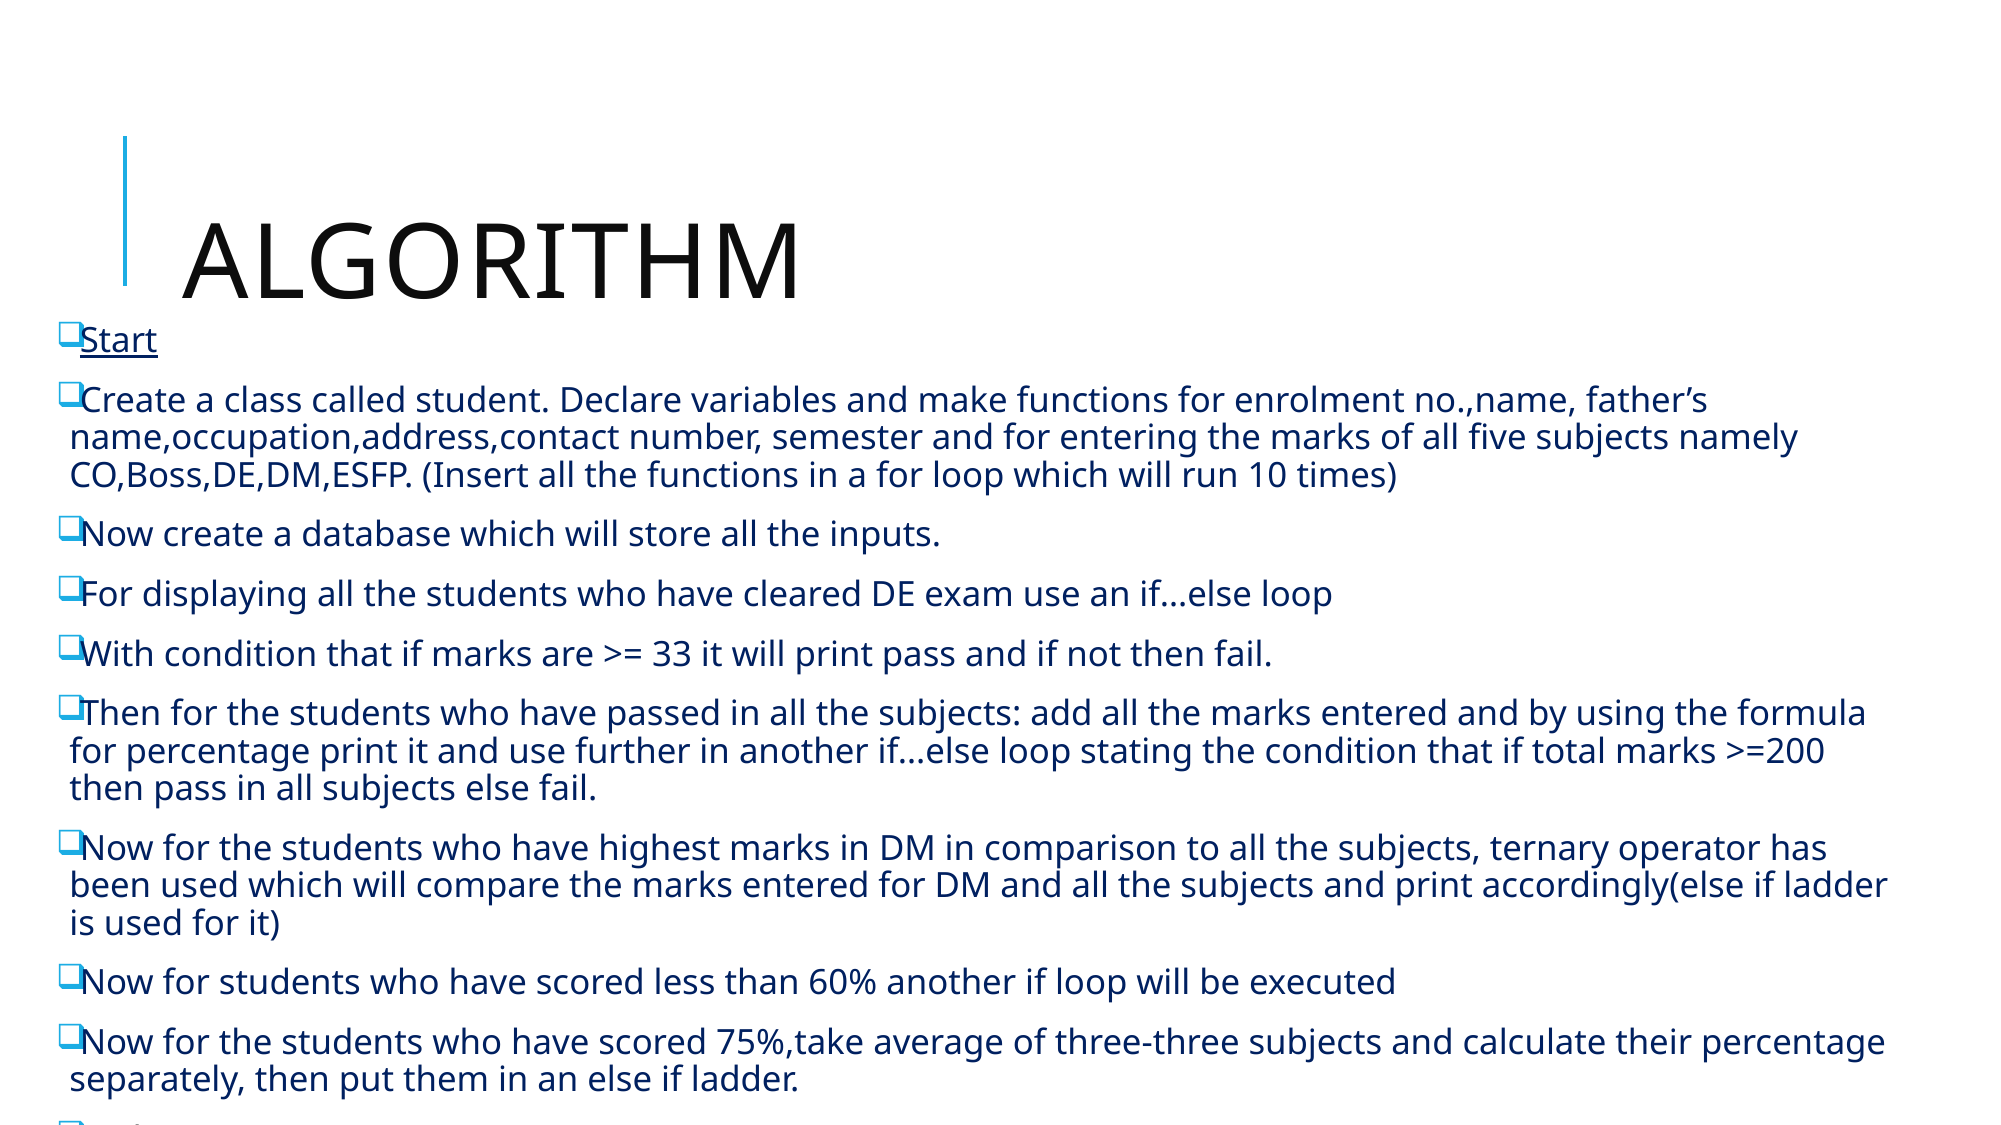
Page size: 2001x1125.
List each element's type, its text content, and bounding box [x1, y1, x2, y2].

list Start Create a class called student. Declare variables and make functions for enrolment no.,name, father’s name,occupation,address,contact number, semester and for entering the marks of all five subjects namely CO,Boss,DE,DM,ESFP. (Insert all the functions in a for loop which will run 10 times) Now create a database which will store all the inputs. For displaying all the students who have cleared DE exam use an if…else loop With condition that if marks are >= 33 it will print pass and if not then fail. Then for the students who have passed in all the subjects: add all the marks entered and by using the formula for percentage print it and use further in another if…else loop stating the condition that if total marks >=200 then pass in all subjects else fail. Now for the students who have highest marks in DM in comparison to all the subjects, ternary operator has been used which will compare the marks entered for DM and all the subjects and print accordingly(else if ladder is used for it) Now for students who have scored less than 60% another if loop will be executed Now for the students who have scored 75%,take average of three-three subjects and calculate their percentage separately, then put them in an else if ladder. End [48, 251, 1902, 1125]
title Algorithm [168, 96, 1763, 251]
